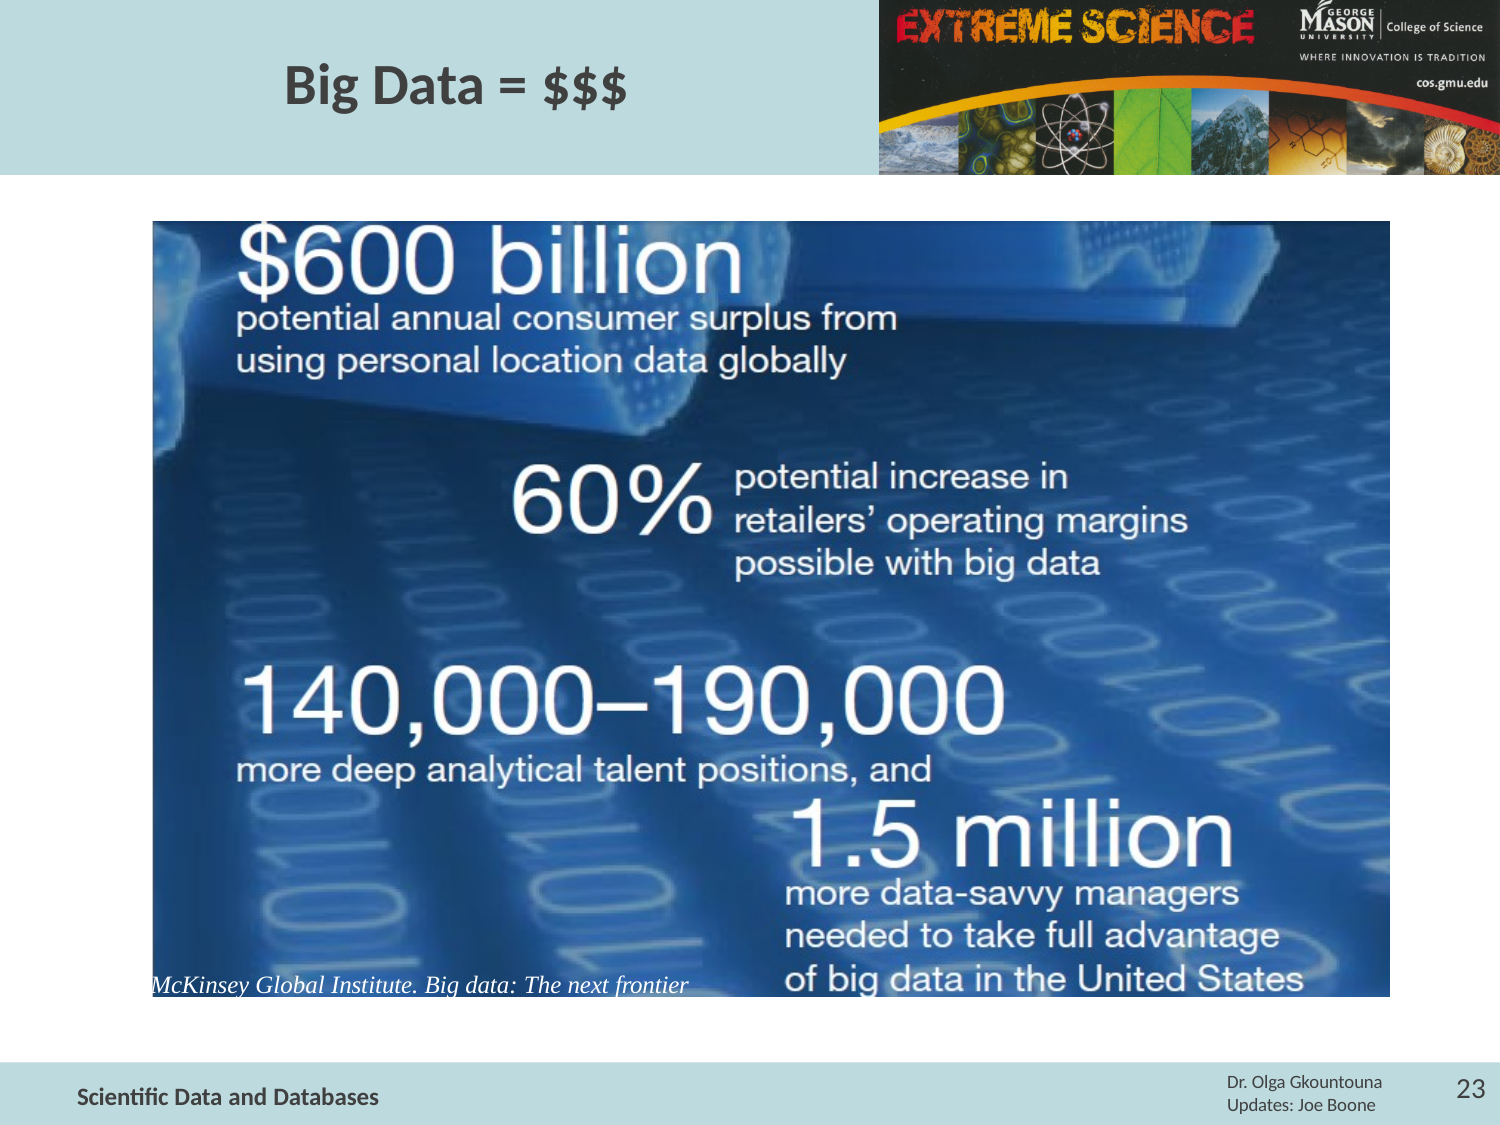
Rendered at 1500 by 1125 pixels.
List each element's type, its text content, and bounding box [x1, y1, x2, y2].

text_box [152, 221, 1390, 997]
title Big Data = $$$ [282, 44, 634, 235]
text_box 23 [1447, 1066, 1493, 1105]
picture [879, 0, 1500, 175]
text_box [1] McKinsey Global Institute. Big data: The next frontier for innovation, competition, and productivity. June 2011. [110, 965, 696, 1028]
